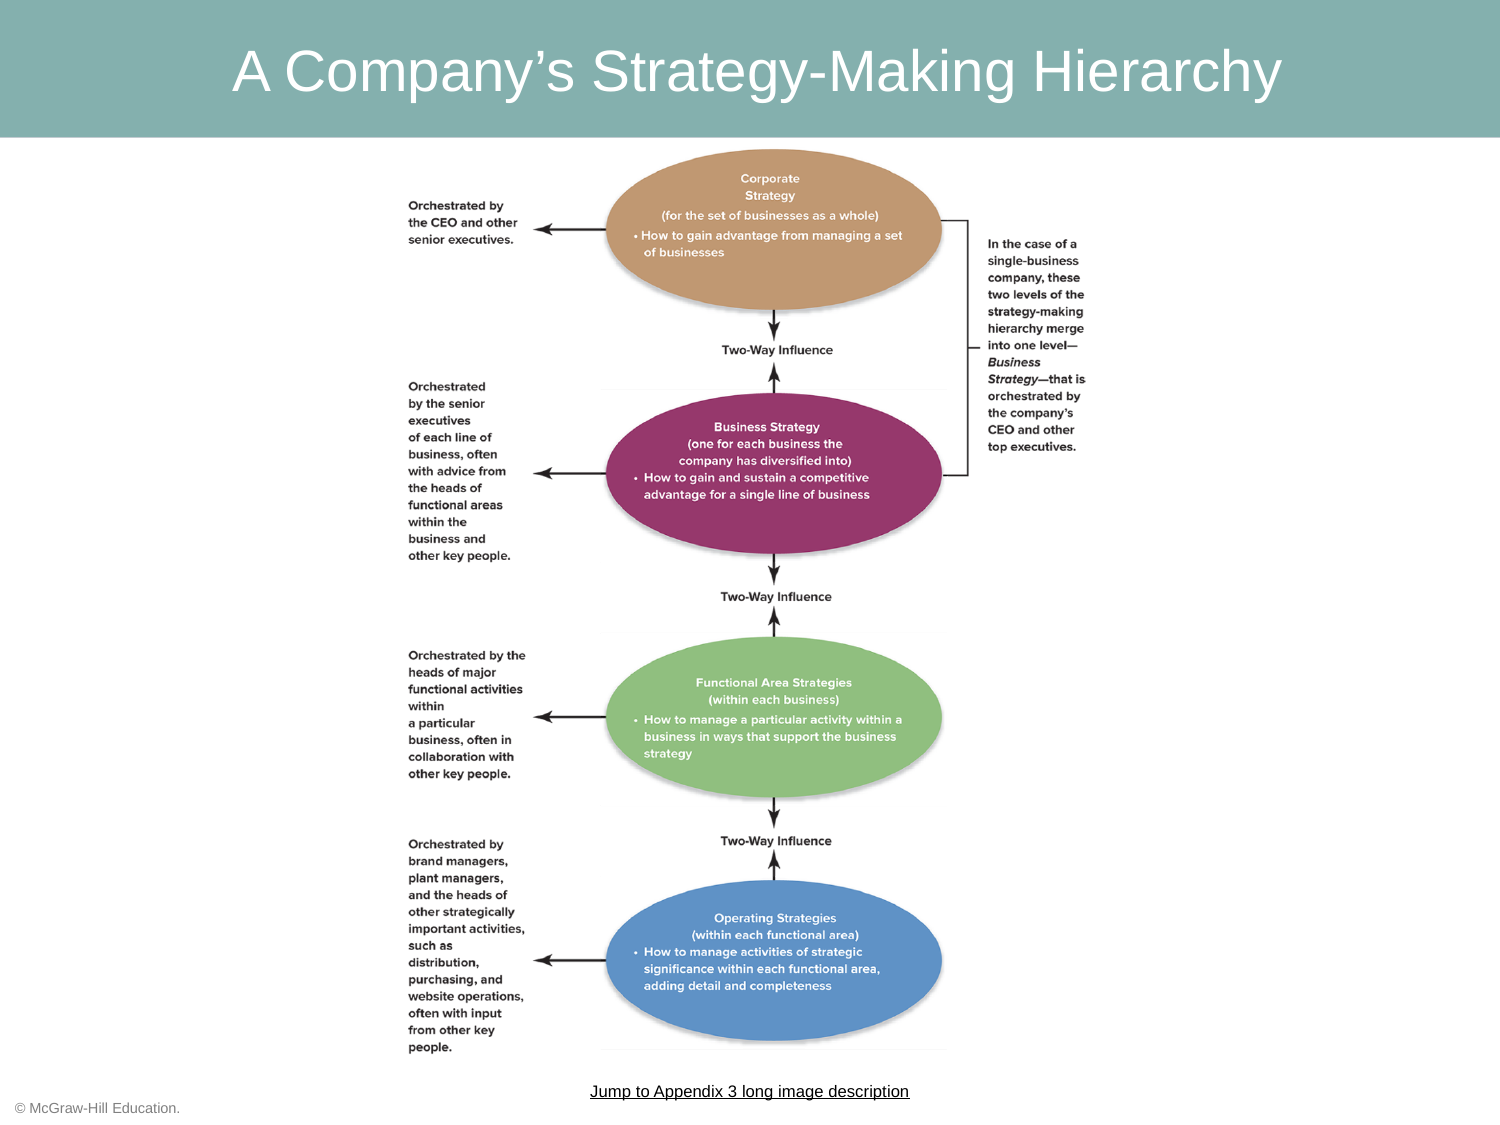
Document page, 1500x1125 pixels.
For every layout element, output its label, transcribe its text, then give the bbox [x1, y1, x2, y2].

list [407, 147, 1093, 1061]
title A Company’s Strategy-Making Hierarchy [0, 0, 1500, 138]
list Jump to Appendix 3 long image description [433, 1070, 1067, 1101]
